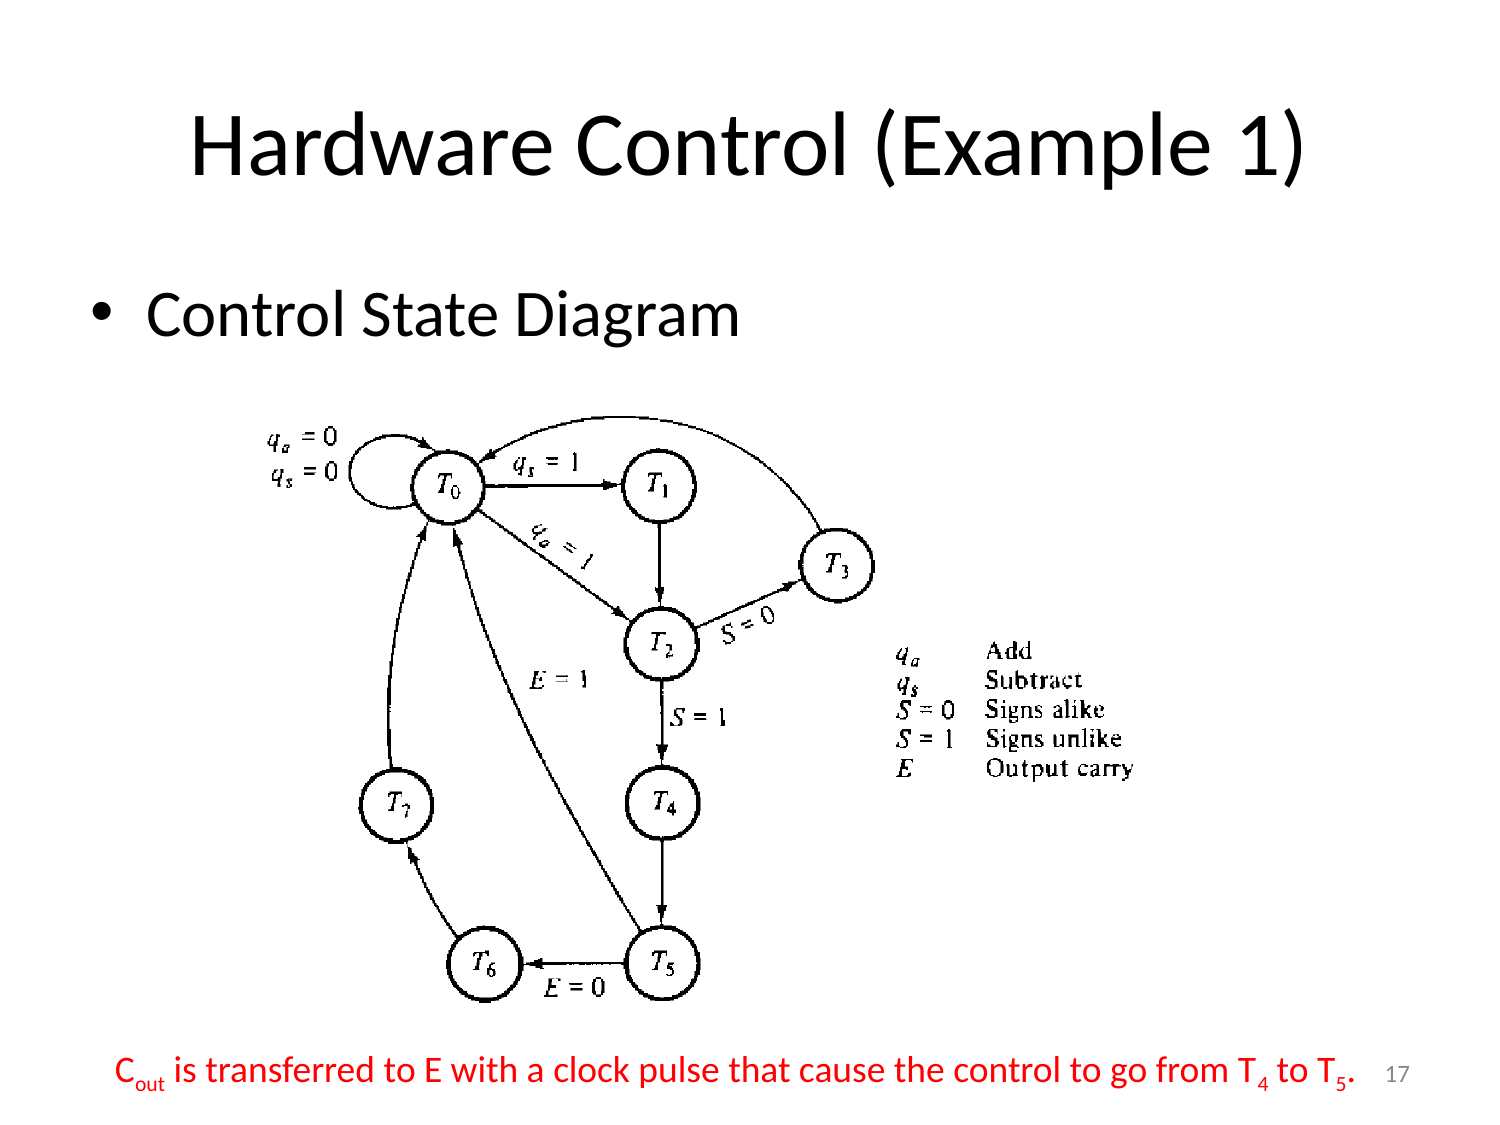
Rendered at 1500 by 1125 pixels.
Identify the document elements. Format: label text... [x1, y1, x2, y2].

slide_number ‹#› [1074, 1042, 1425, 1103]
title Hardware Control (Example 1) [75, 45, 1425, 233]
text_box Cout is transferred to E with a clock pulse that cause the control to go from T4 to T5. [99, 1037, 1415, 1104]
picture [249, 385, 1153, 1019]
list Control State Diagram [75, 262, 1425, 1005]
